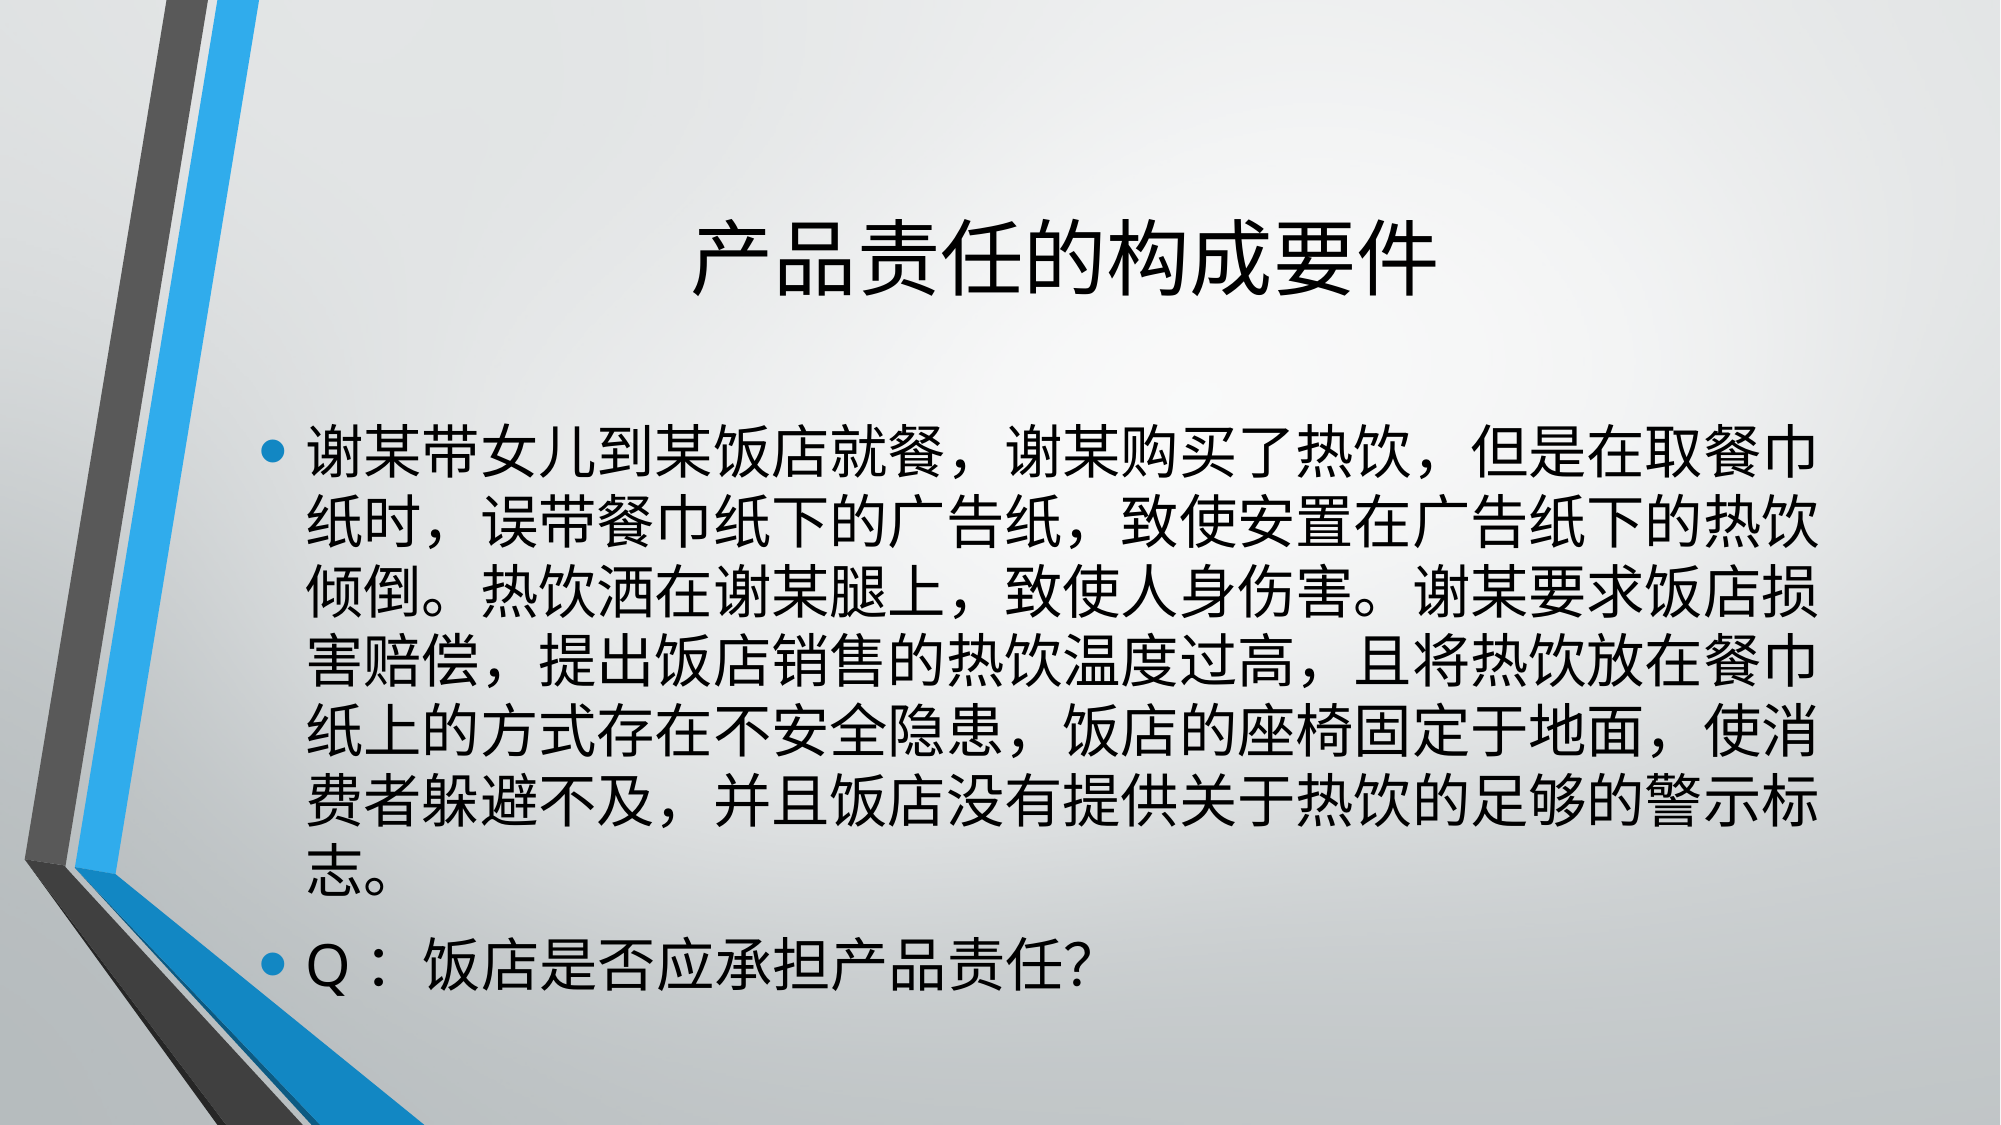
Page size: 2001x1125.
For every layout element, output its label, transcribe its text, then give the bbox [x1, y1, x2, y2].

list 谢某带女儿到某饭店就餐，谢某购买了热饮，但是在取餐巾纸时，误带餐巾纸下的广告纸，致使安置在广告纸下的热饮倾倒。热饮洒在谢某腿上，致使人身伤害。谢某要求饭店损害赔偿，提出饭店销售的热饮温度过高，且将热饮放在餐巾纸上的方式存在不安全隐患，饭店的座椅固定于地面，使消费者躲避不及，并且饭店没有提供关于热饮的足够的警示标志。 Q：饭店是否应承担产品责任？ [243, 316, 1887, 1097]
title 产品责任的构成要件 [243, 112, 1887, 316]
